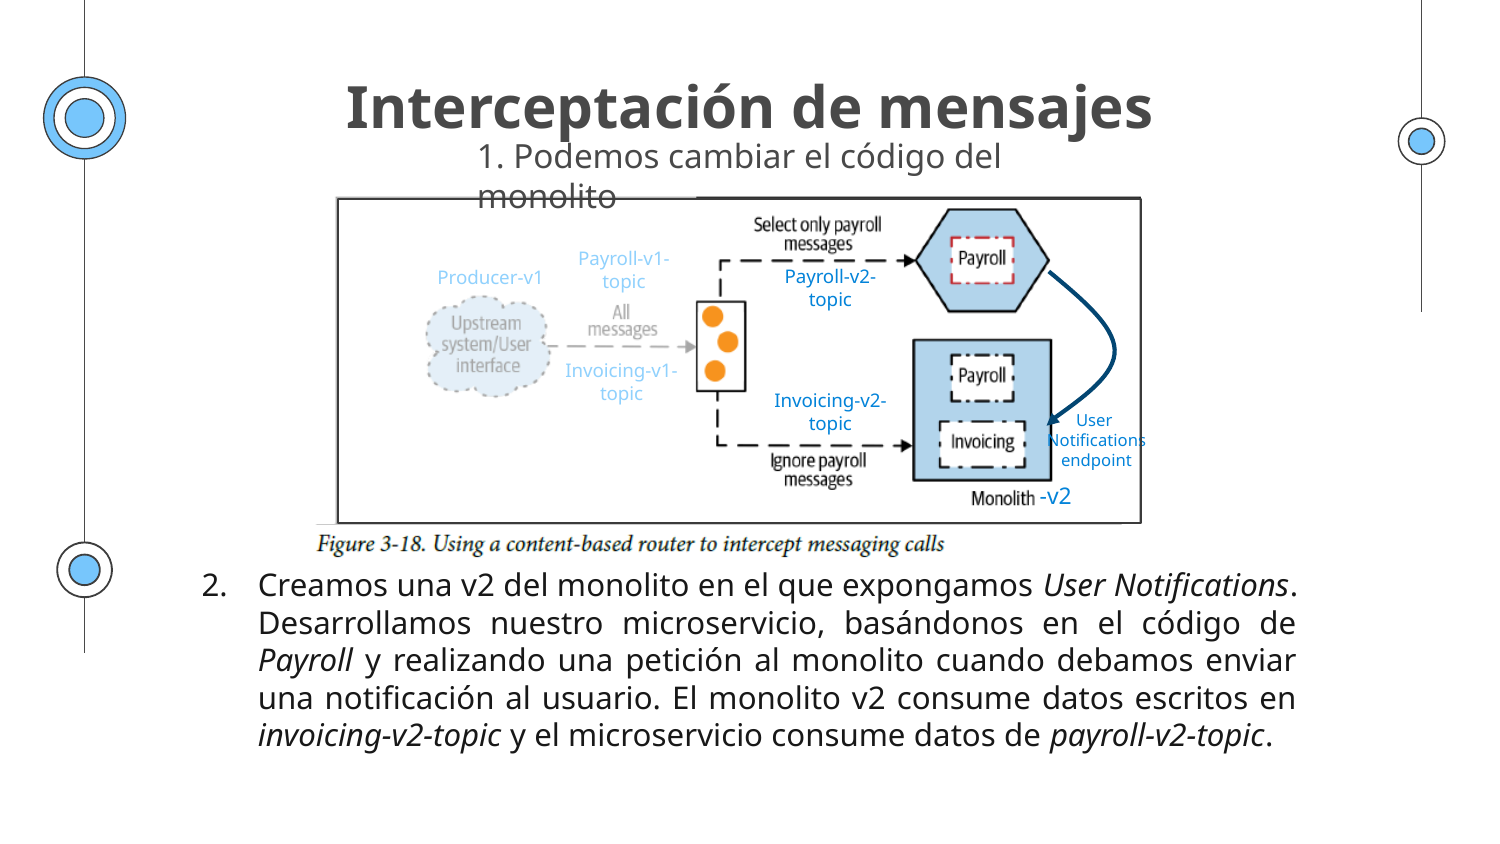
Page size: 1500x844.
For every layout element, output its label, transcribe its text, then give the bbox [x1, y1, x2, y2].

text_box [1046, 416, 1057, 426]
subtitle Creamos una v2 del monolito en el que expongamos User Notifications. Desarrollamos nuestro microservicio, basándonos en el código de Payroll y realizando una petición al monolito cuando debamos enviar una notificación al usuario. El monolito v2 consume datos escritos en invoicing-v2-topic y el microservicio consume datos de payroll-v2-topic. [186, 550, 1314, 781]
picture [302, 185, 1179, 565]
title Interceptación de mensajes [229, 55, 1271, 170]
subtitle 1. Podemos cambiar el código del monolito [461, 119, 1039, 184]
